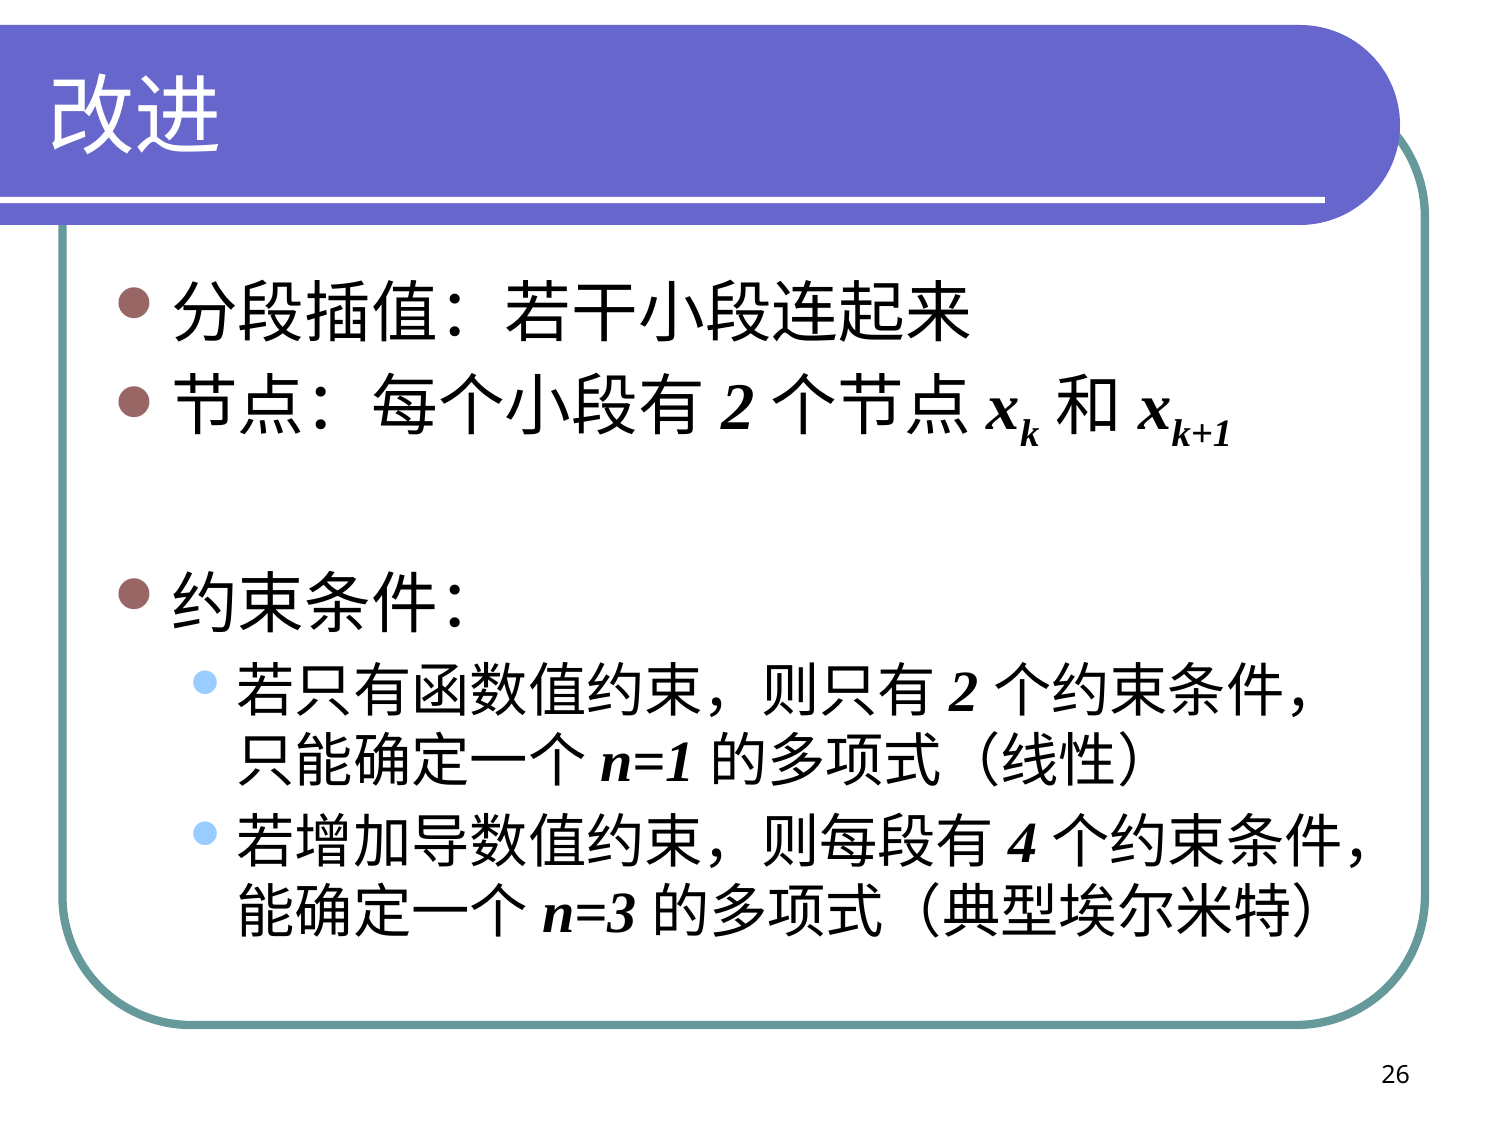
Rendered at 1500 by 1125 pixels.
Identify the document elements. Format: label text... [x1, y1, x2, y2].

slide_number 26 [1074, 1024, 1426, 1101]
list 分段插值：若干小段连起来 节点：每个小段有2个节点xk和xk+1 约束条件： 若只有函数值约束，则只有2个约束条件，只能确定一个n=1的多项式（线性） 若增加导数值约束，则每段有4个约束条件，能确定一个n=3的多项式（典型埃尔米特） [99, 262, 1400, 988]
title 改进 [32, 37, 1347, 188]
